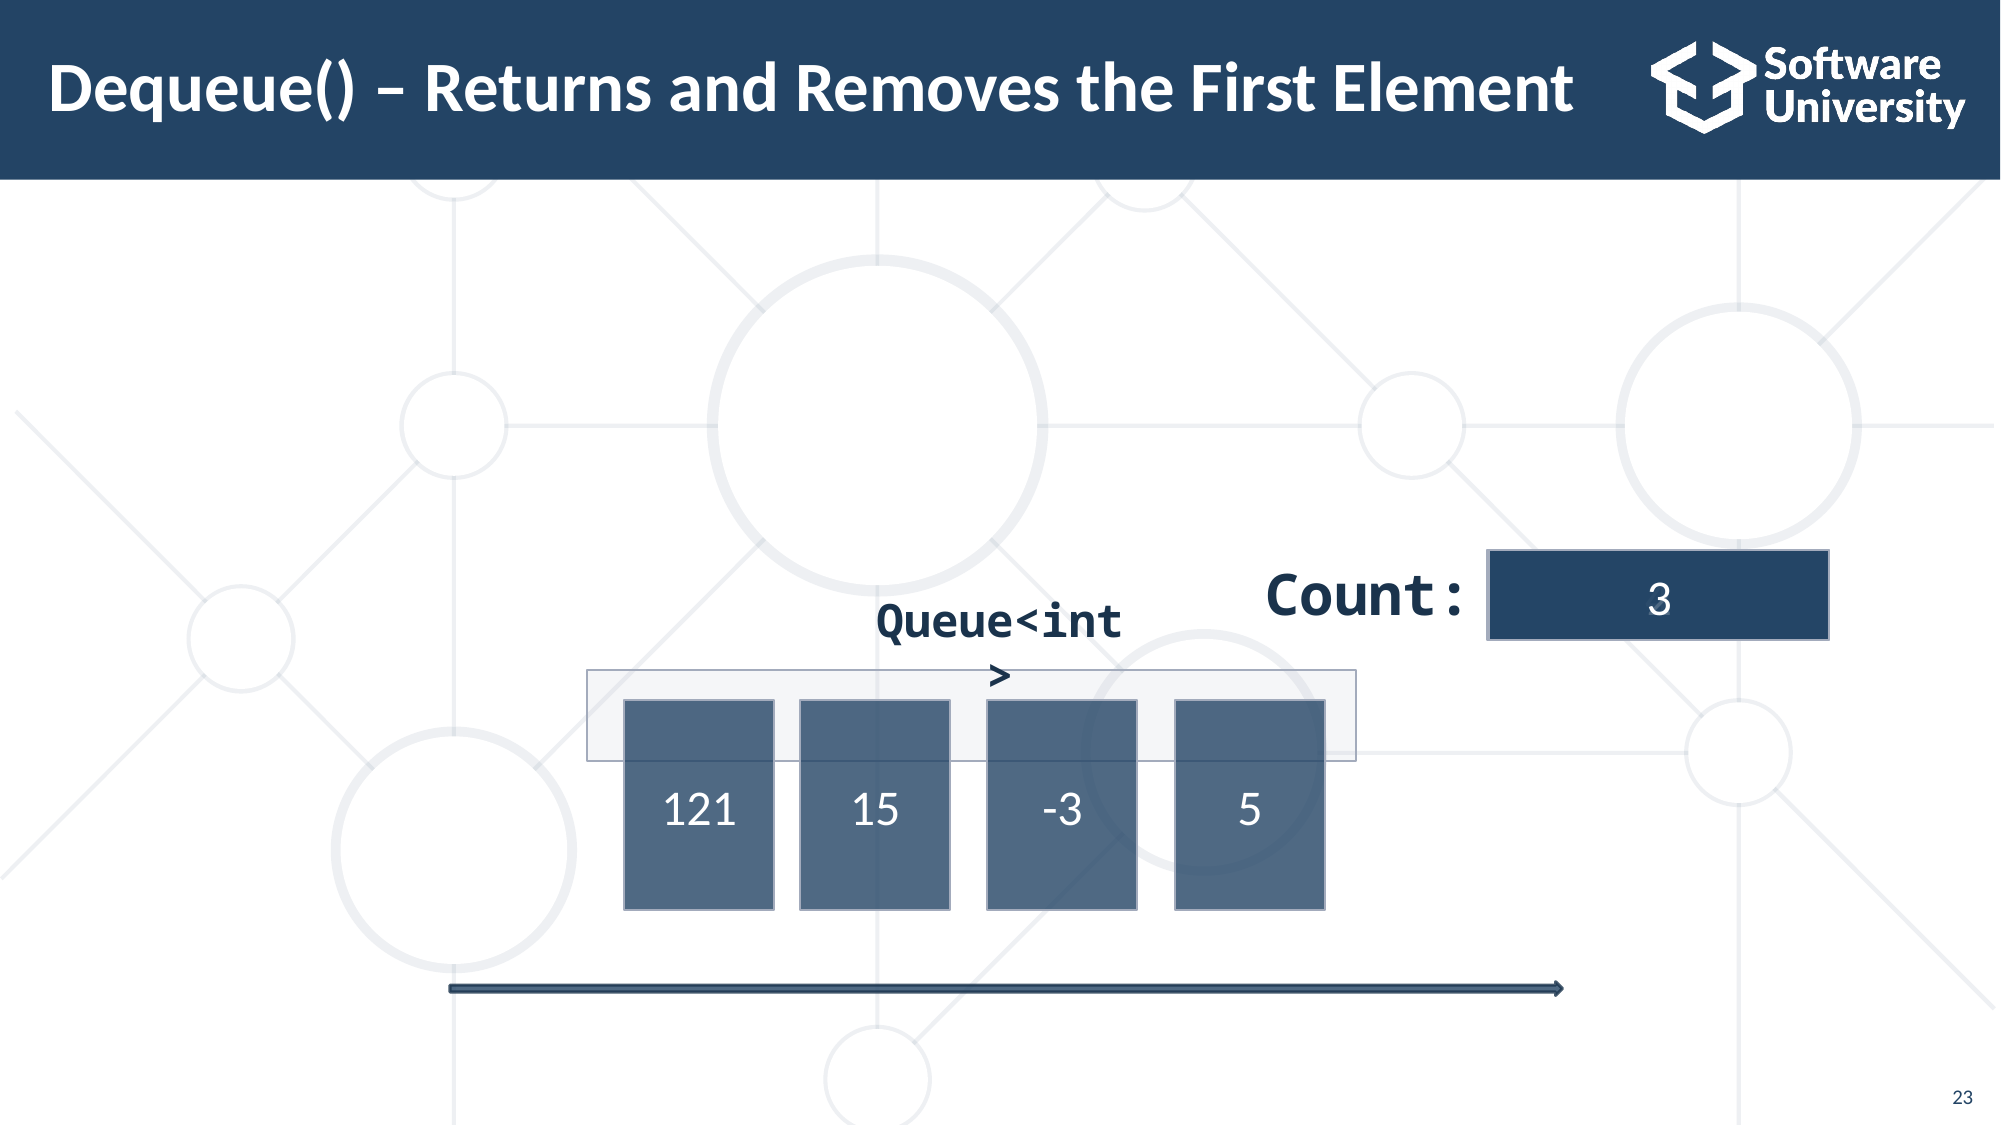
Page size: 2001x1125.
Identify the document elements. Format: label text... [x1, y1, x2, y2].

text_box [1138, 670, 1357, 762]
text_box 15 [799, 699, 950, 910]
text_box [447, 979, 1565, 998]
picture [1651, 41, 1966, 134]
title Dequeue() – Returns and Removes the First Element [31, 16, 1625, 162]
text_box 5 [1175, 699, 1325, 910]
text_box Count: [1178, 553, 1504, 640]
slide_number 23 [1927, 1067, 1989, 1117]
text_box 3 [1489, 549, 1830, 640]
text_box [587, 670, 849, 762]
text_box -3 [987, 699, 1138, 910]
text_box 121 [624, 699, 775, 910]
text_box Queue<int> [849, 583, 1150, 759]
